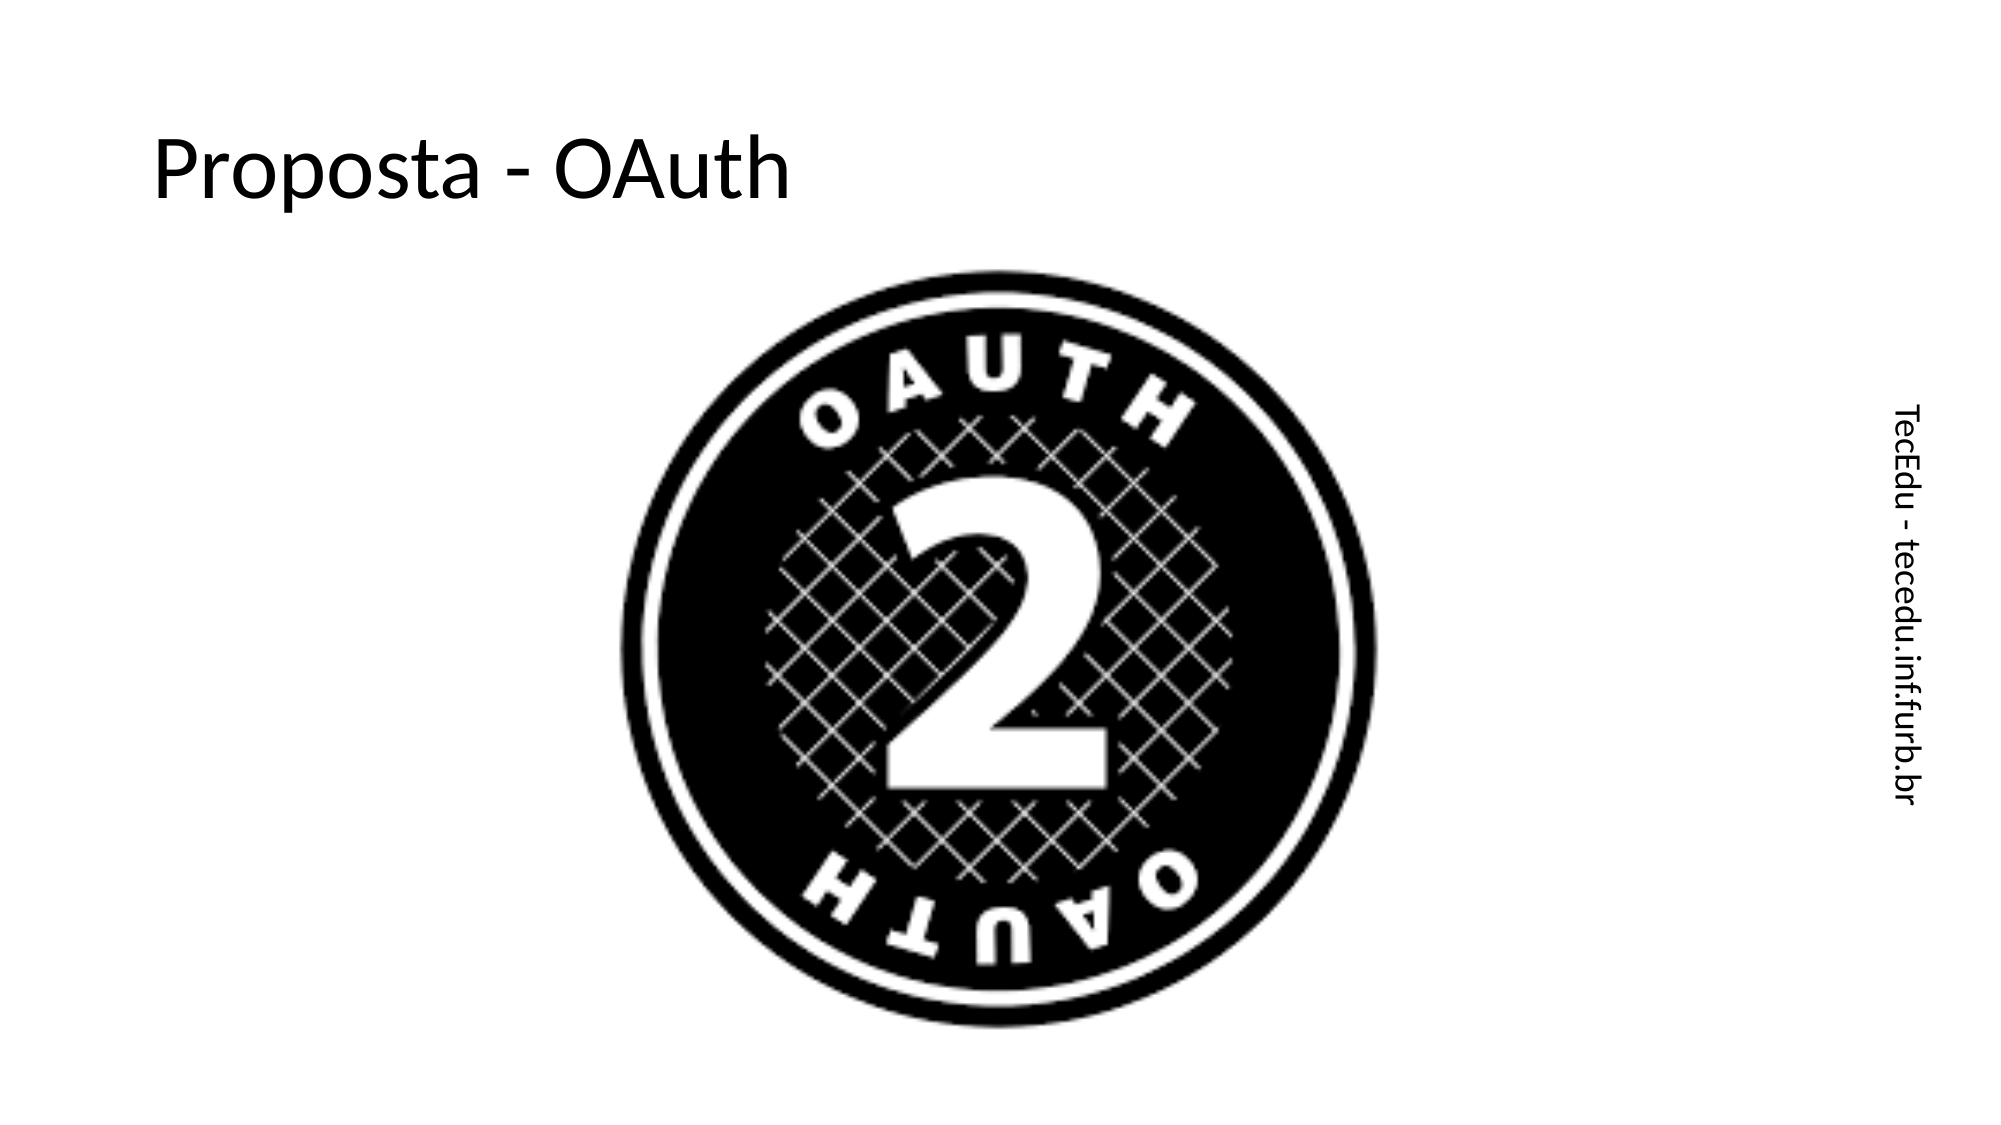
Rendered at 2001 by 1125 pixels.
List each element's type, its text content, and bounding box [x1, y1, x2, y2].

title Proposta - OAuth [137, 59, 1863, 278]
picture [610, 261, 1390, 1040]
